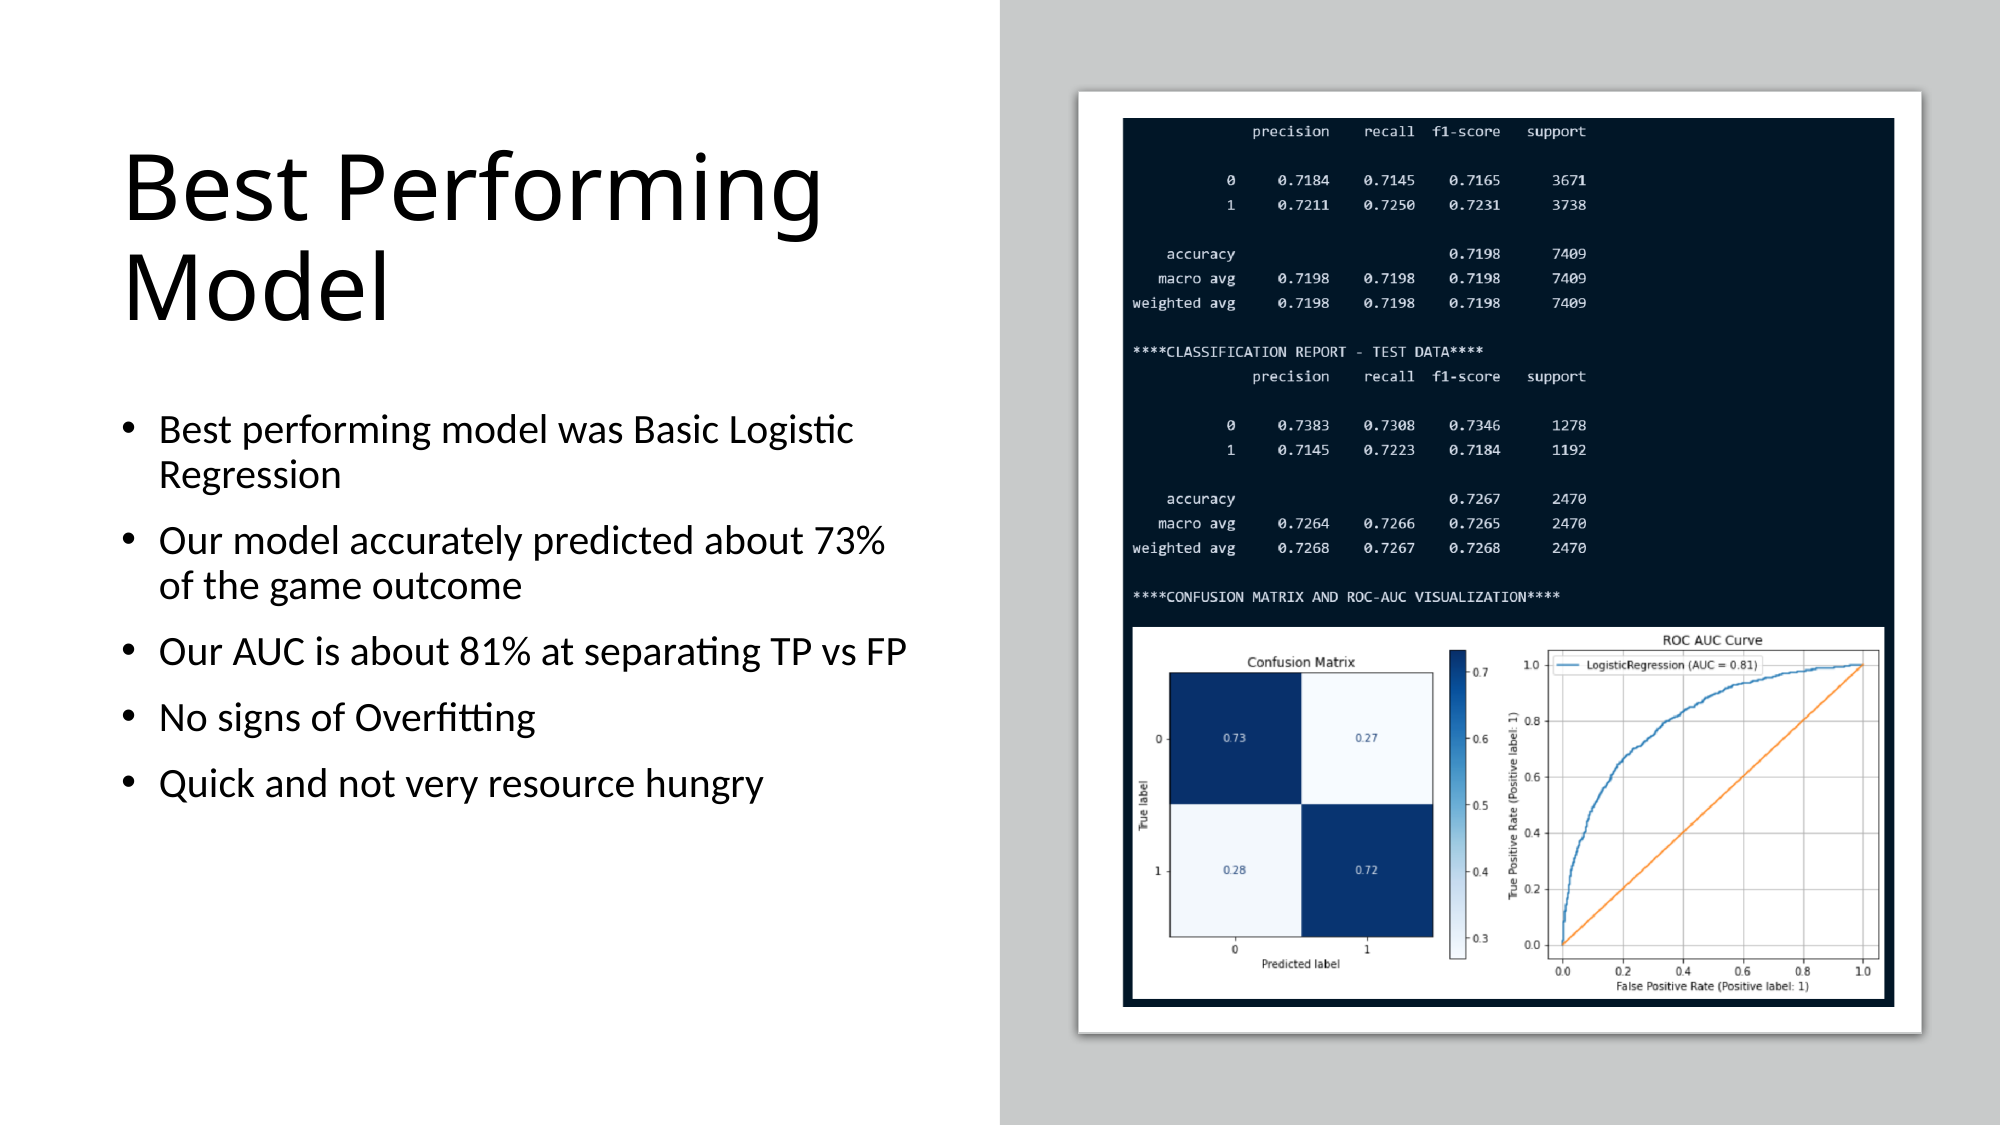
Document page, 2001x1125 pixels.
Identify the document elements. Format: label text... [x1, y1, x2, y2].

title Best Performing Model [106, 103, 947, 379]
text_box [1077, 91, 1923, 1034]
list Best performing model was Basic Logistic Regression Our model accurately predicted about 73% of the game outcome Our AUC is about 81% at separating TP vs FP No signs of Overfitting Quick and not very resource hungry [106, 399, 946, 1021]
picture [1105, 118, 1895, 1007]
text_box [0, 0, 999, 1125]
text_box [999, 0, 2000, 1125]
